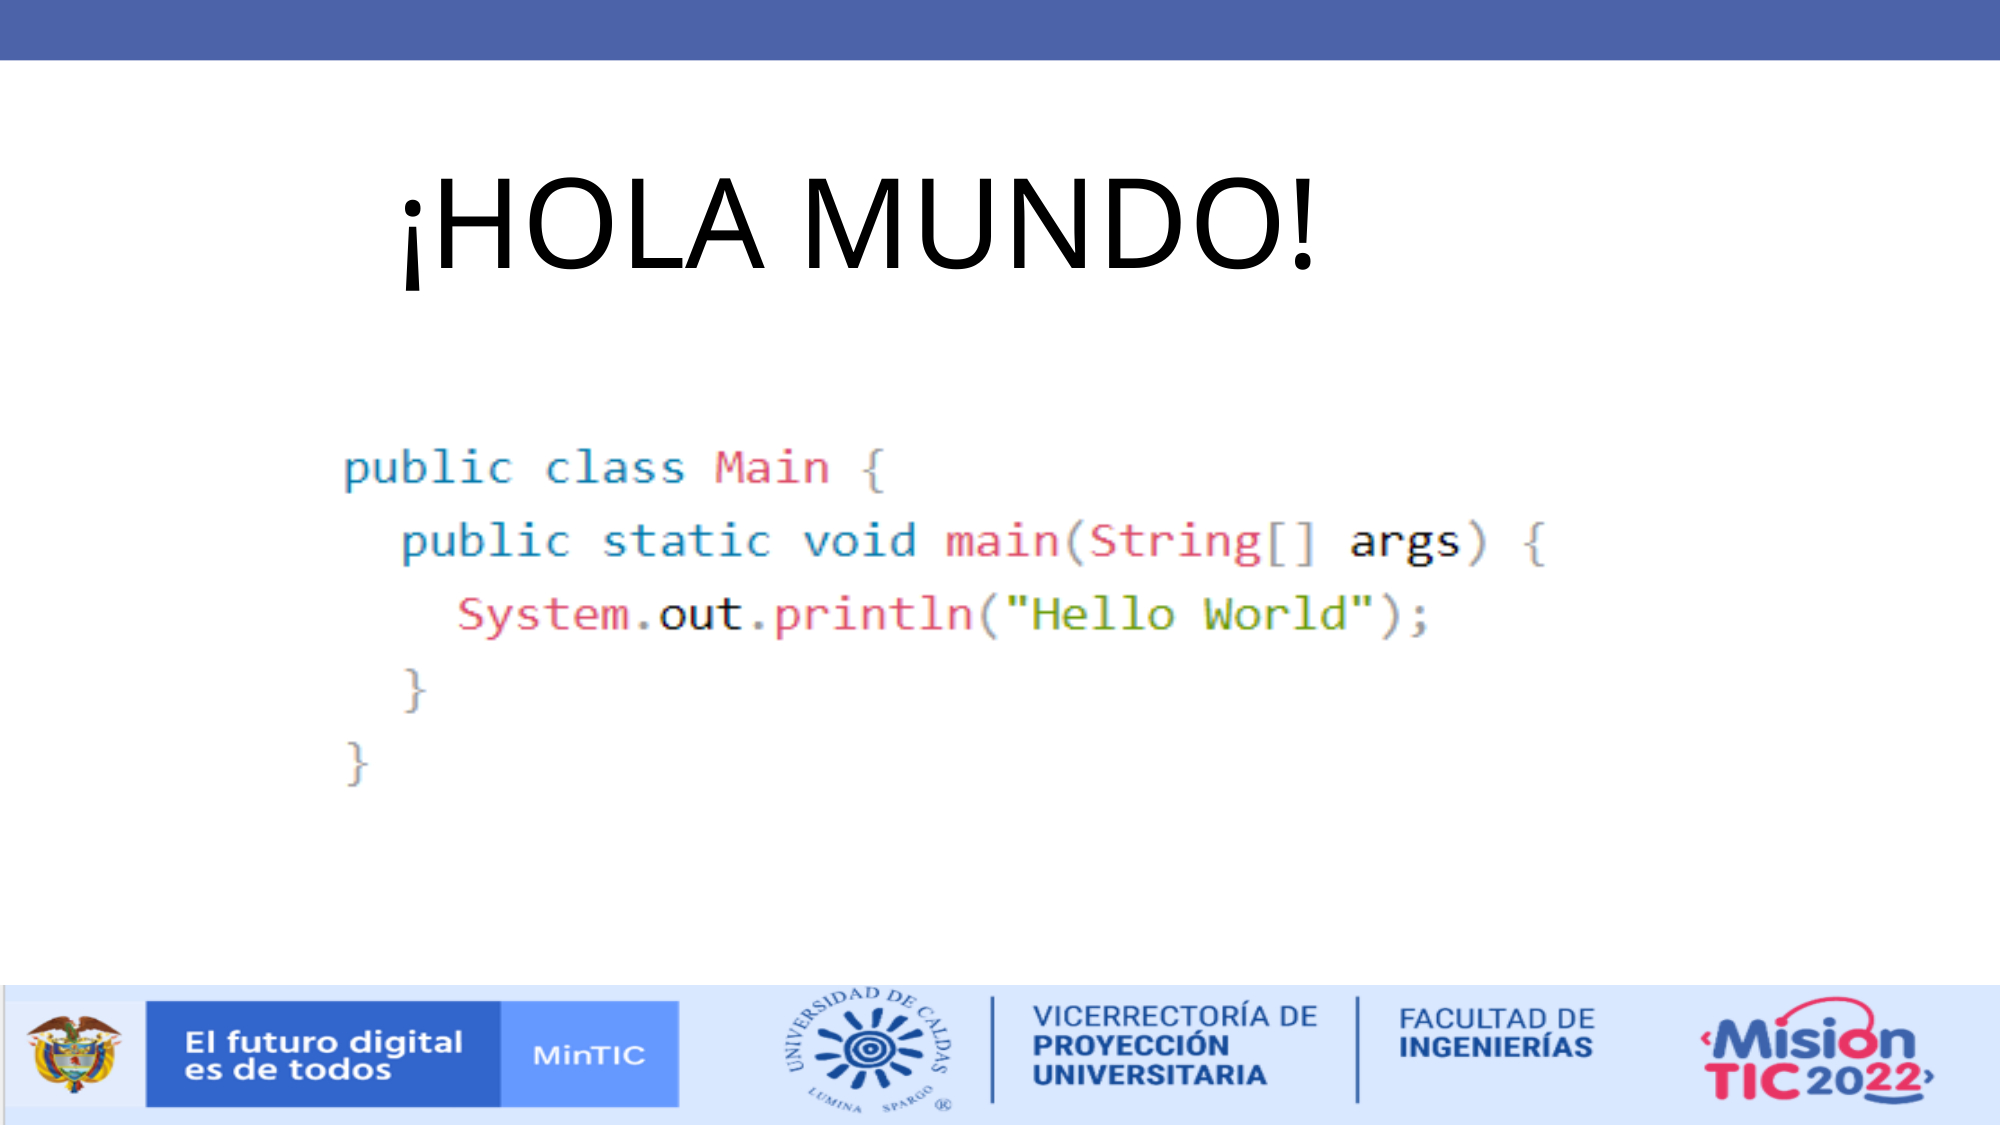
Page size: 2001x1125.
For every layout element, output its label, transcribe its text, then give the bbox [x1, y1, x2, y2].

text_box [0, 0, 2000, 62]
picture [310, 405, 1609, 803]
picture [0, 985, 2000, 1125]
title ¡HOLA MUNDO! [49, 82, 1637, 303]
